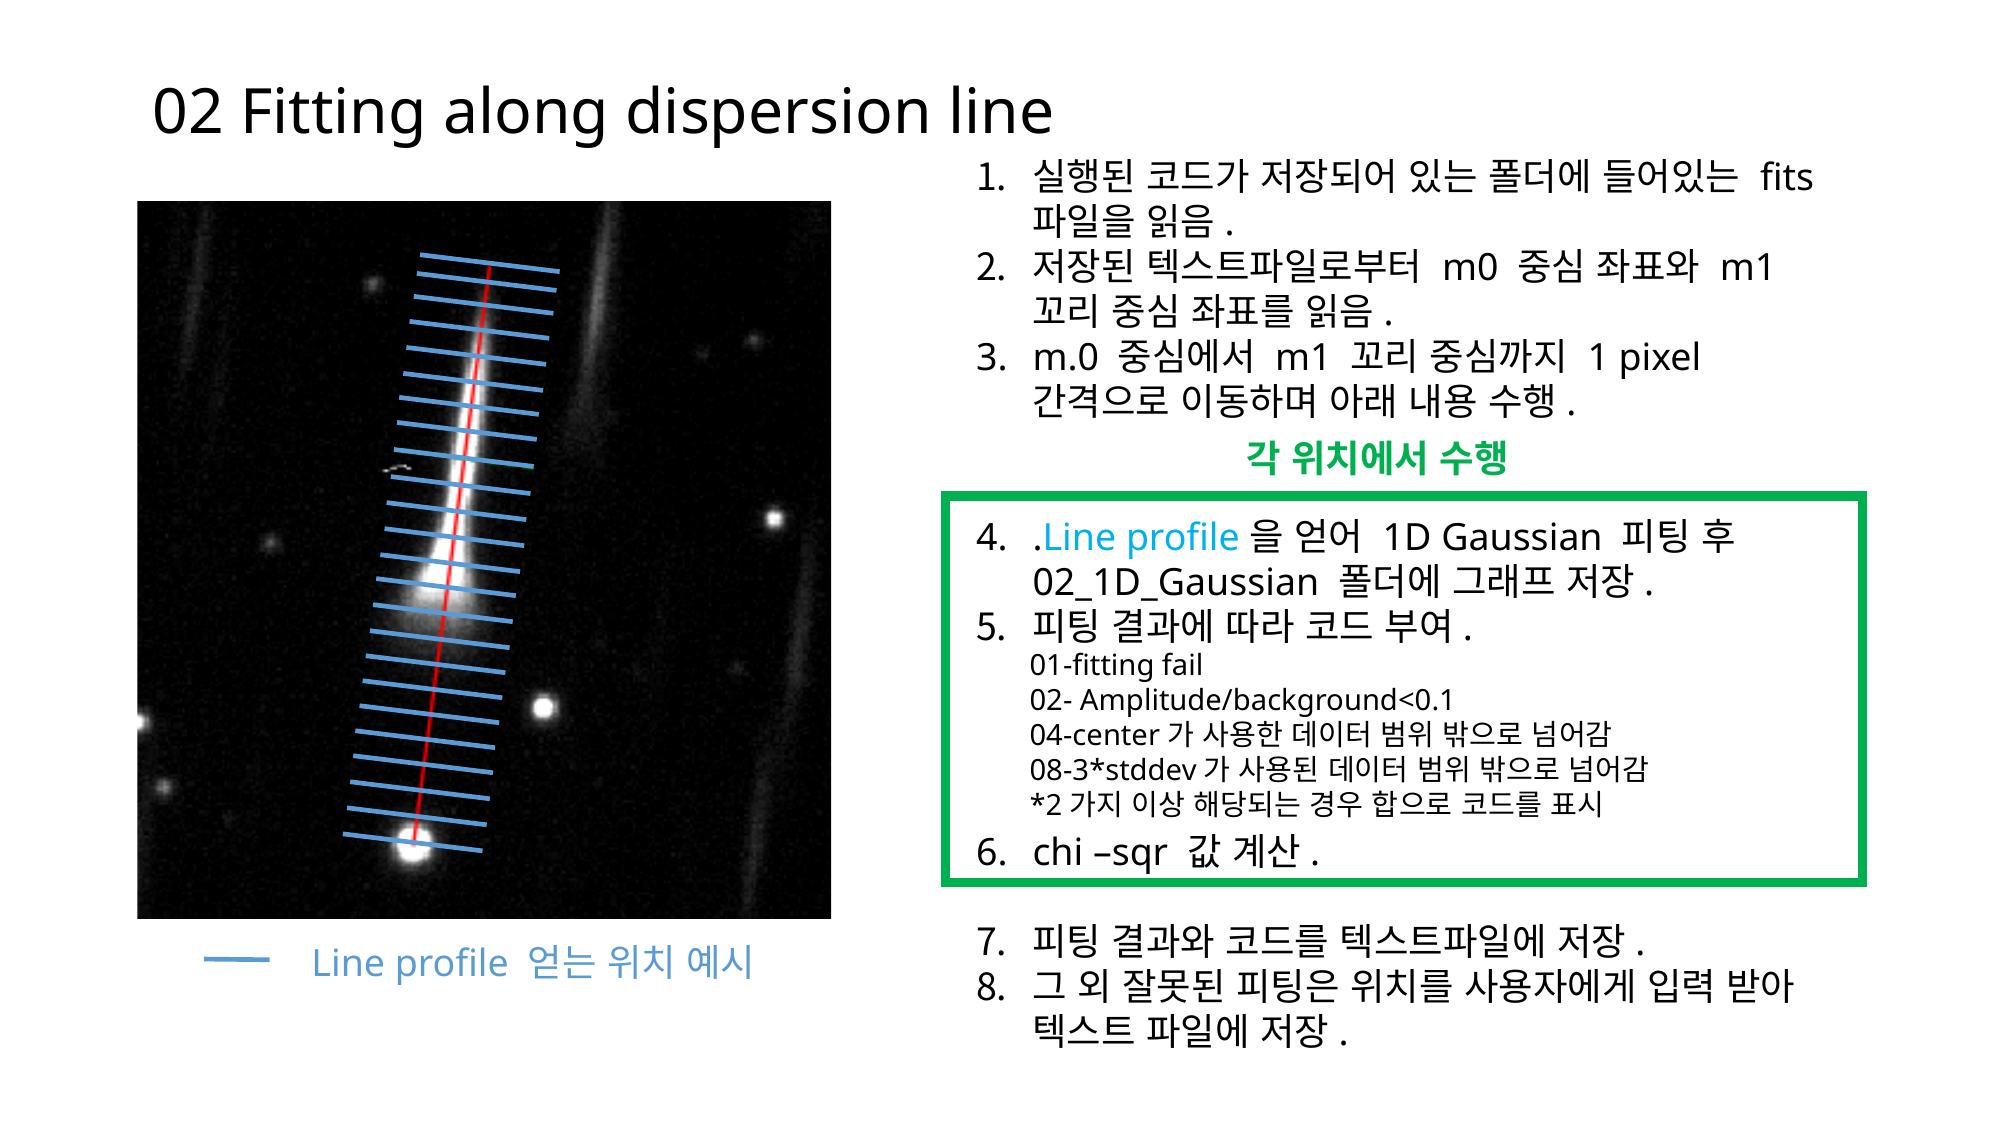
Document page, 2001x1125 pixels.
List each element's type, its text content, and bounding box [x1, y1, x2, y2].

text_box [413, 296, 554, 314]
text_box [409, 321, 550, 339]
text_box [355, 730, 496, 748]
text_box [406, 347, 547, 365]
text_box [376, 578, 516, 596]
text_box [369, 630, 510, 648]
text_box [397, 422, 537, 440]
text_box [390, 476, 531, 494]
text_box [393, 449, 534, 467]
text_box [945, 495, 1863, 883]
title 02 Fitting along dispersion line [137, 59, 1863, 167]
text_box 실행된 코드가 저장되어 있는 폴더에 들어있는 fits파일을 읽음. 저장된 텍스트파일로부터 m0 중심 좌표와 m1꼬리 중심 좌표를 읽음. m.0 중심에서 m1 꼬리 중심까지 1 pixel 간격으로 이동하며 아래 내용 수행. .Line profile을 얻어 1D Gaussian 피팅 후 02_1D_Gaussian 폴더에 그래프 저장. 피팅 결과에 따라 코드 부여. chi –sqr 값 계산. 피팅 결과와 코드를 텍스트파일에 저장. 그 외 잘못된 피팅은 위치를 사용자에게 입력 받아 텍스트 파일에 저장. [961, 145, 1863, 495]
text_box 실행된 코드가 저장되어 있는 폴더에 들어있는 fits파일을 읽음. 저장된 텍스트파일로부터 m0 중심 좌표와 m1꼬리 중심 좌표를 읽음. m.0 중심에서 m1 꼬리 중심까지 1 pixel 간격으로 이동하며 아래 내용 수행. .Line profile을 얻어 1D Gaussian 피팅 후 02_1D_Gaussian 폴더에 그래프 저장. 피팅 결과에 따라 코드 부여. chi –sqr 값 계산. 피팅 결과와 코드를 텍스트파일에 저장. 그 외 잘못된 피팅은 위치를 사용자에게 입력 받아 텍스트 파일에 저장. [961, 883, 1863, 1106]
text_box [384, 528, 525, 546]
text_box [353, 755, 493, 773]
text_box 각 위치에서 수행 [1231, 427, 1524, 488]
text_box 01-fitting fail 02- Amplitude/background<0.1 04-center가 사용한 데이터 범위 밖으로 넘어감 08-3*stddev가 사용된 데이터 범위 밖으로 넘어감 *2가지 이상 해당되는 경우 합으로 코드를 표시 [1014, 639, 1695, 829]
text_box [416, 273, 557, 291]
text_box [380, 554, 521, 572]
picture [137, 201, 832, 919]
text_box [342, 833, 483, 851]
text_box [365, 655, 506, 673]
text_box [373, 604, 513, 622]
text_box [362, 680, 503, 698]
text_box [403, 373, 543, 391]
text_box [346, 807, 487, 825]
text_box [359, 705, 500, 723]
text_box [386, 502, 527, 520]
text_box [350, 781, 490, 799]
text_box Line profile 얻는 위치 예시 [296, 931, 771, 992]
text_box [399, 397, 539, 415]
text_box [419, 254, 560, 272]
